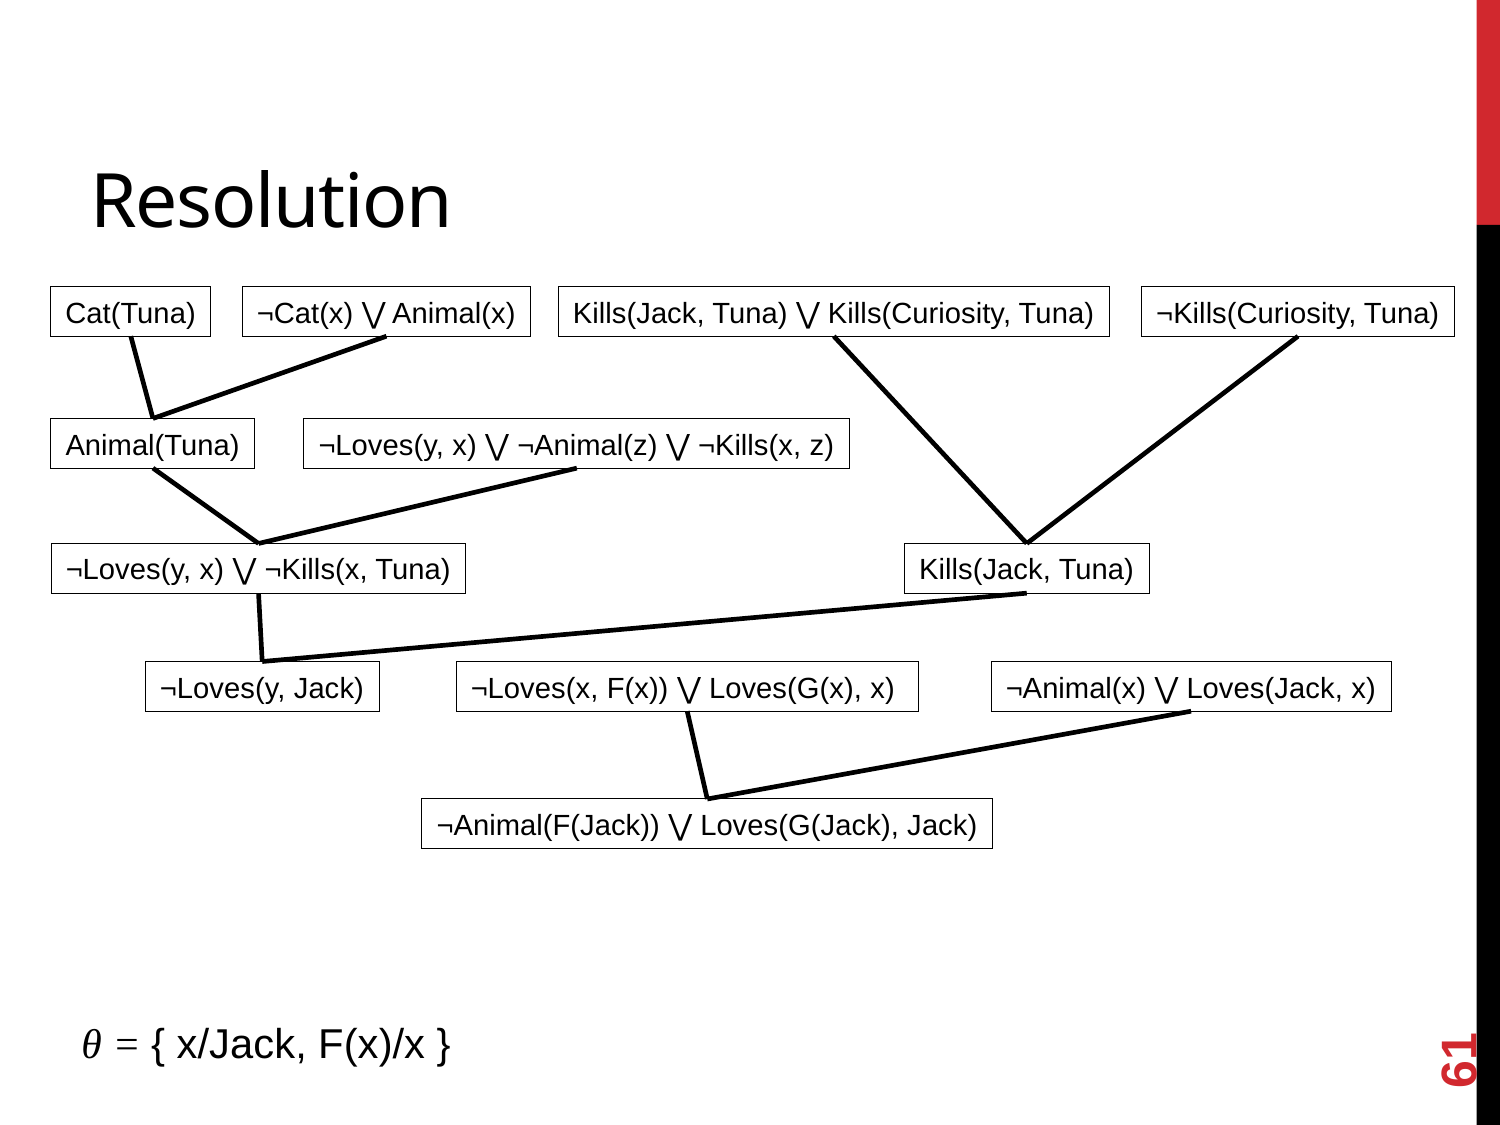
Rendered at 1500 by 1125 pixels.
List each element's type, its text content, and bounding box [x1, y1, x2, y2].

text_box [258, 593, 263, 662]
text_box ¬Loves(y, x) ⋁ ¬Animal(z) ⋁ ¬Kills(x, z) [303, 418, 831, 469]
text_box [152, 468, 260, 544]
text_box ¬Cat(x) ⋁ Animal(x) [242, 286, 531, 337]
text_box θ = { x/Jack, F(x)/x } [66, 1009, 478, 1075]
text_box ¬Kills(Curiosity, Tuna) [1141, 286, 1455, 337]
text_box ¬Loves(x, F(x)) ⋁ Loves(G(x), x) [456, 667, 919, 712]
text_box 61 [1418, 887, 1479, 1104]
text_box Cat(Tuna) [50, 286, 211, 337]
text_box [264, 468, 578, 544]
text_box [1026, 336, 1299, 544]
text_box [706, 711, 1192, 800]
text_box ¬Animal(F(Jack)) ⋁ Loves(G(Jack), Jack) [421, 798, 993, 849]
text_box ¬Loves(y, x) ⋁ ¬Kills(x, Tuna) [51, 543, 466, 594]
text_box Animal(Tuna) [50, 418, 255, 469]
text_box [271, 593, 1028, 662]
text_box Kills(Jack, Tuna) ⋁ Kills(Curiosity, Tuna) [558, 286, 1110, 337]
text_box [152, 336, 387, 419]
text_box Kills(Jack, Tuna) [904, 548, 1150, 594]
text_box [686, 711, 706, 800]
title Resolution [75, 25, 1025, 250]
text_box ¬Loves(y, Jack) [145, 661, 380, 712]
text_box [130, 336, 152, 419]
text_box ¬Animal(x) ⋁ Loves(Jack, x) [991, 661, 1392, 712]
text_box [833, 336, 1026, 544]
